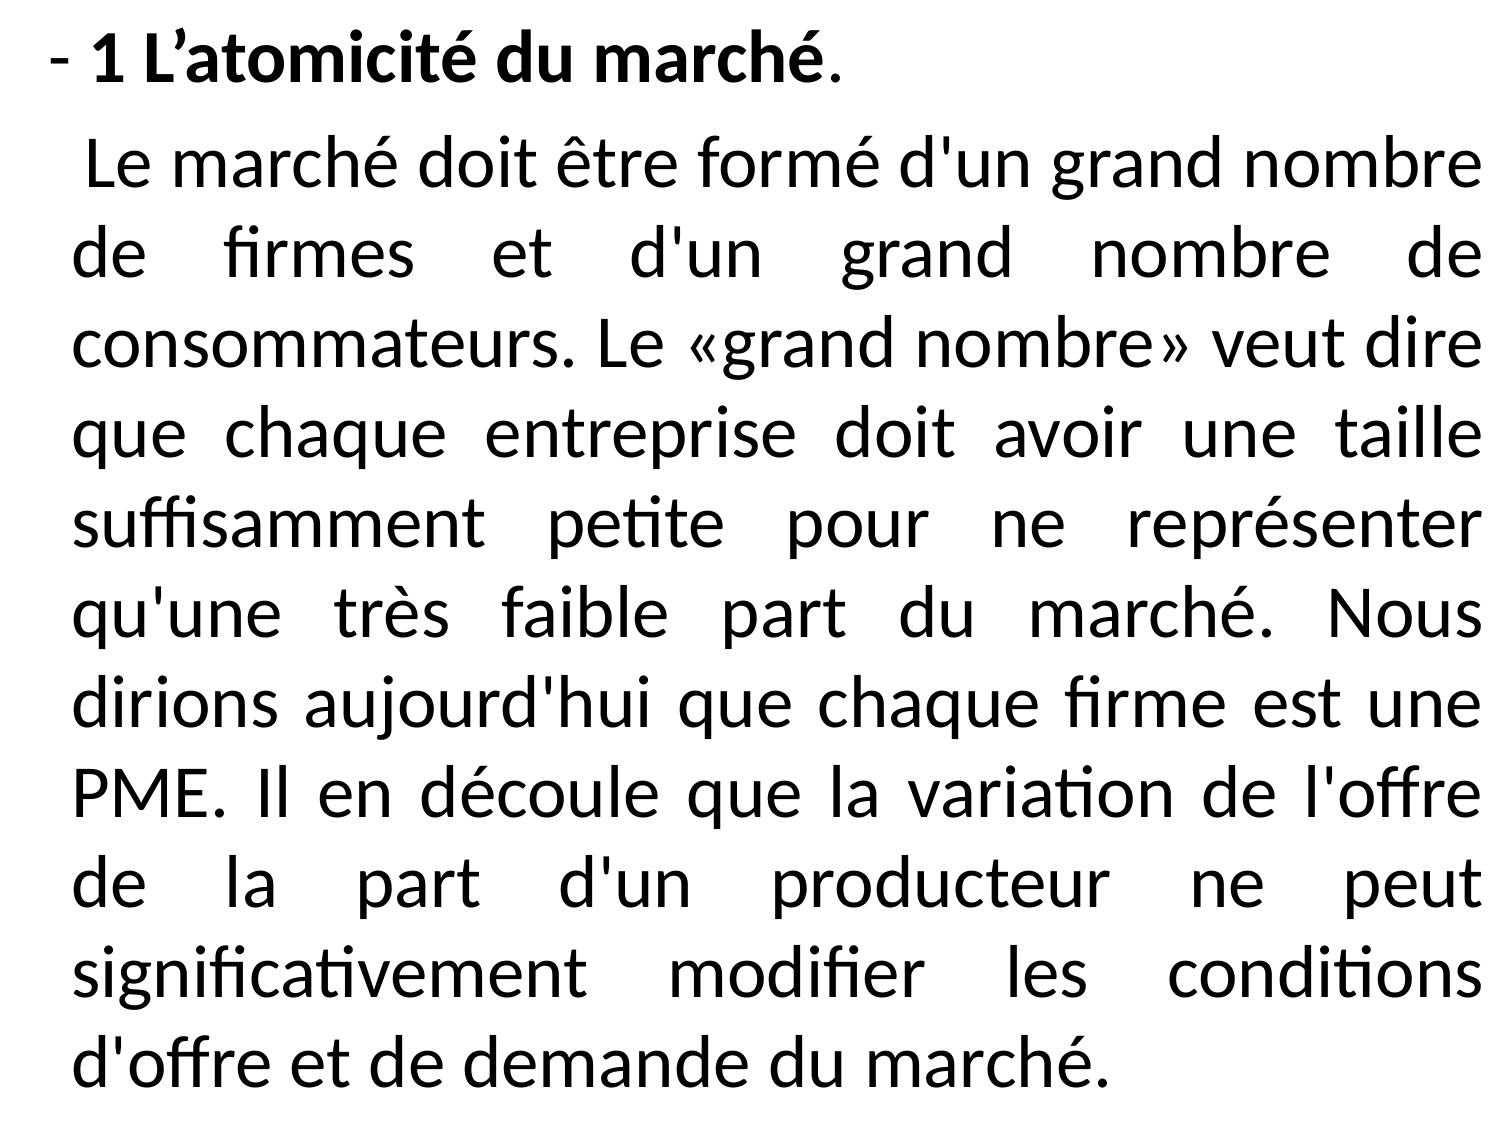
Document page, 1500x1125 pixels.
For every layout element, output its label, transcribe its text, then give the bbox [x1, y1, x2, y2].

list - 1 L’atomicité du marché. Le marché doit être formé d'un grand nombre de firmes et d'un grand nombre de consommateurs. Le «grand nombre» veut dire que chaque entreprise doit avoir une taille suffisamment petite pour ne représenter qu'une très faible part du marché. Nous dirions aujourd'hui que chaque firme est une PME. Il en découle que la variation de l'offre de la part d'un producteur ne peut significativement modifier les conditions d'offre et de demande du marché. [0, 0, 1500, 1125]
